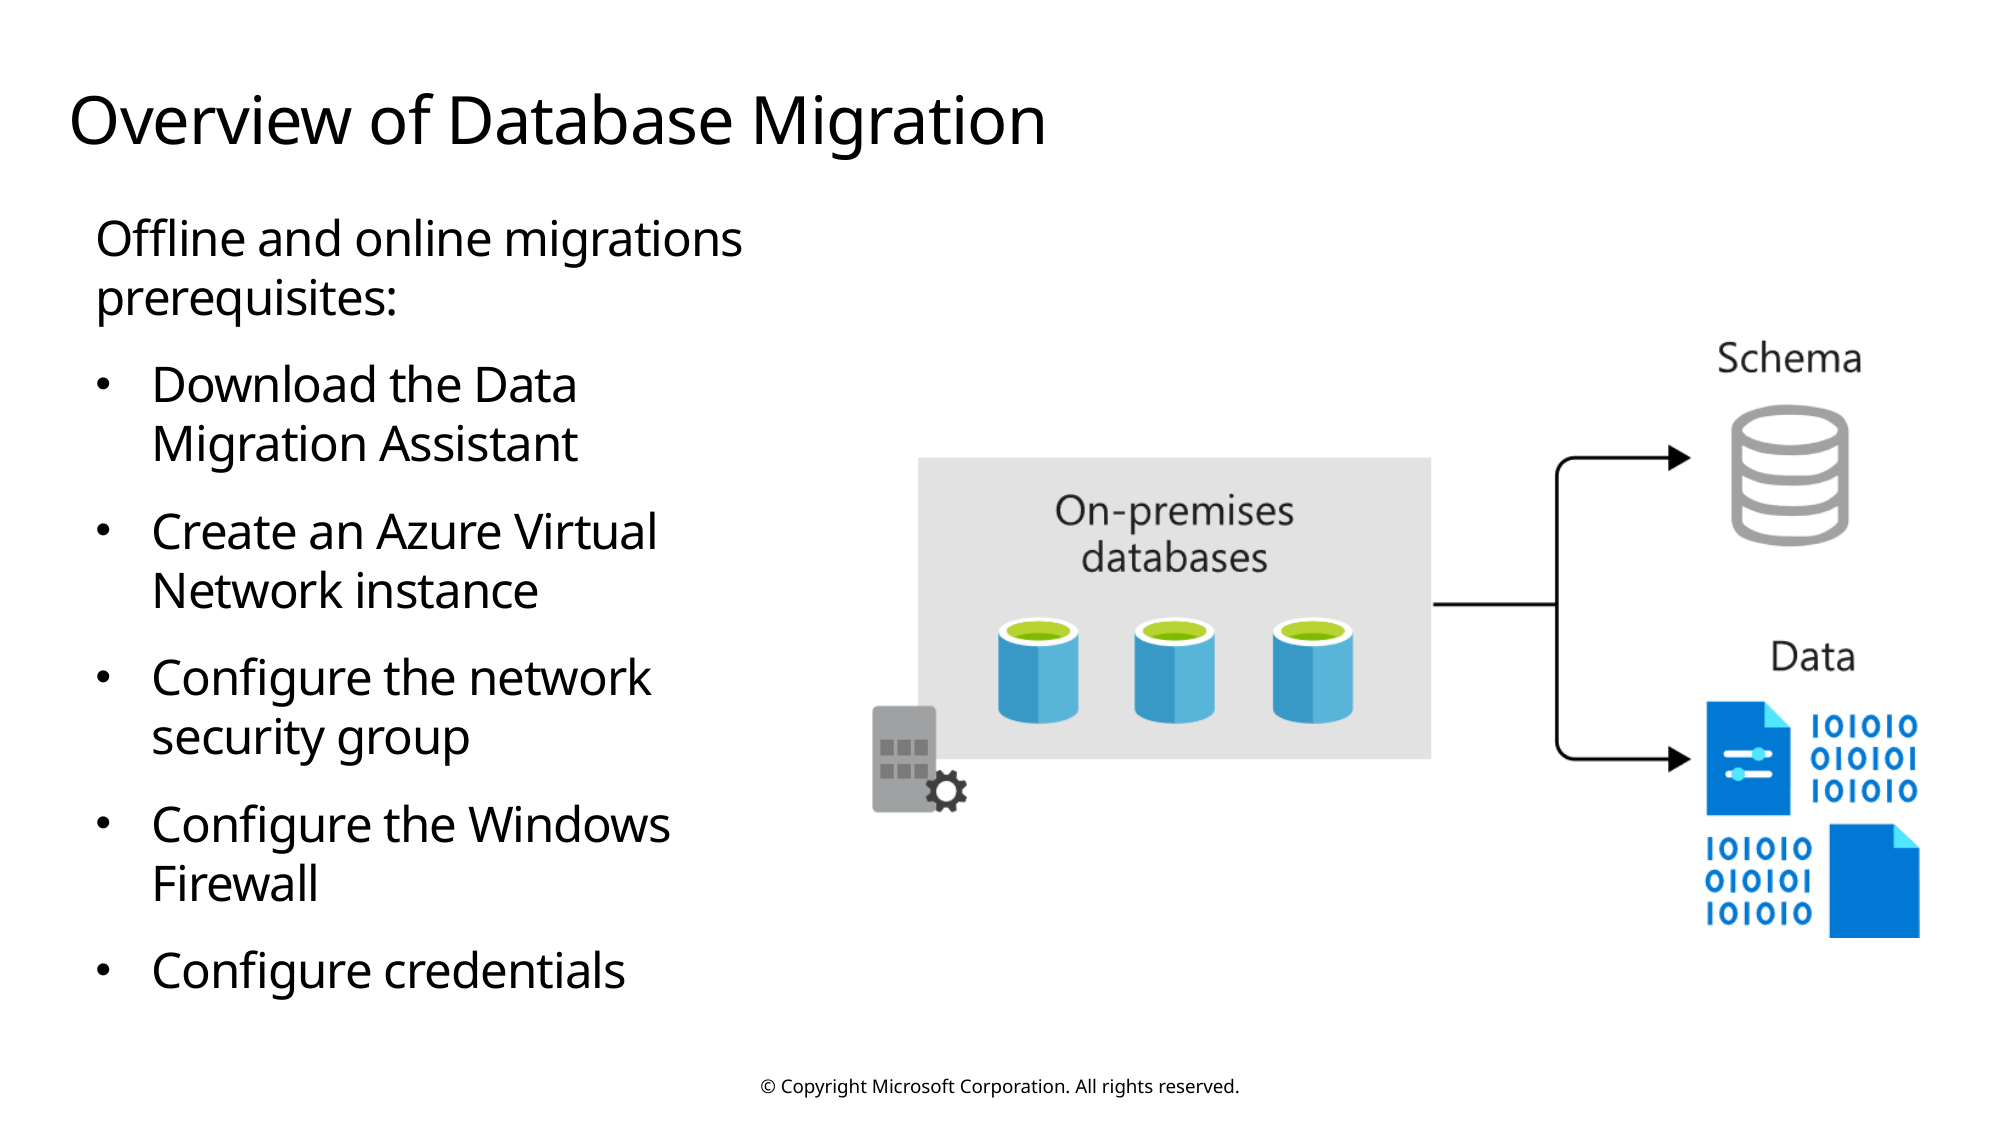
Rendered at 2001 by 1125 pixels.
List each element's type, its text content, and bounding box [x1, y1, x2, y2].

title Overview of Database Migration [68, 72, 1930, 184]
picture [871, 336, 1920, 939]
list Offline and online migrations prerequisites: Download the Data Migration Assistant Create an Azure Virtual Network instance Configure the network security group Configure the Windows Firewall Configure credentials [80, 199, 774, 1050]
